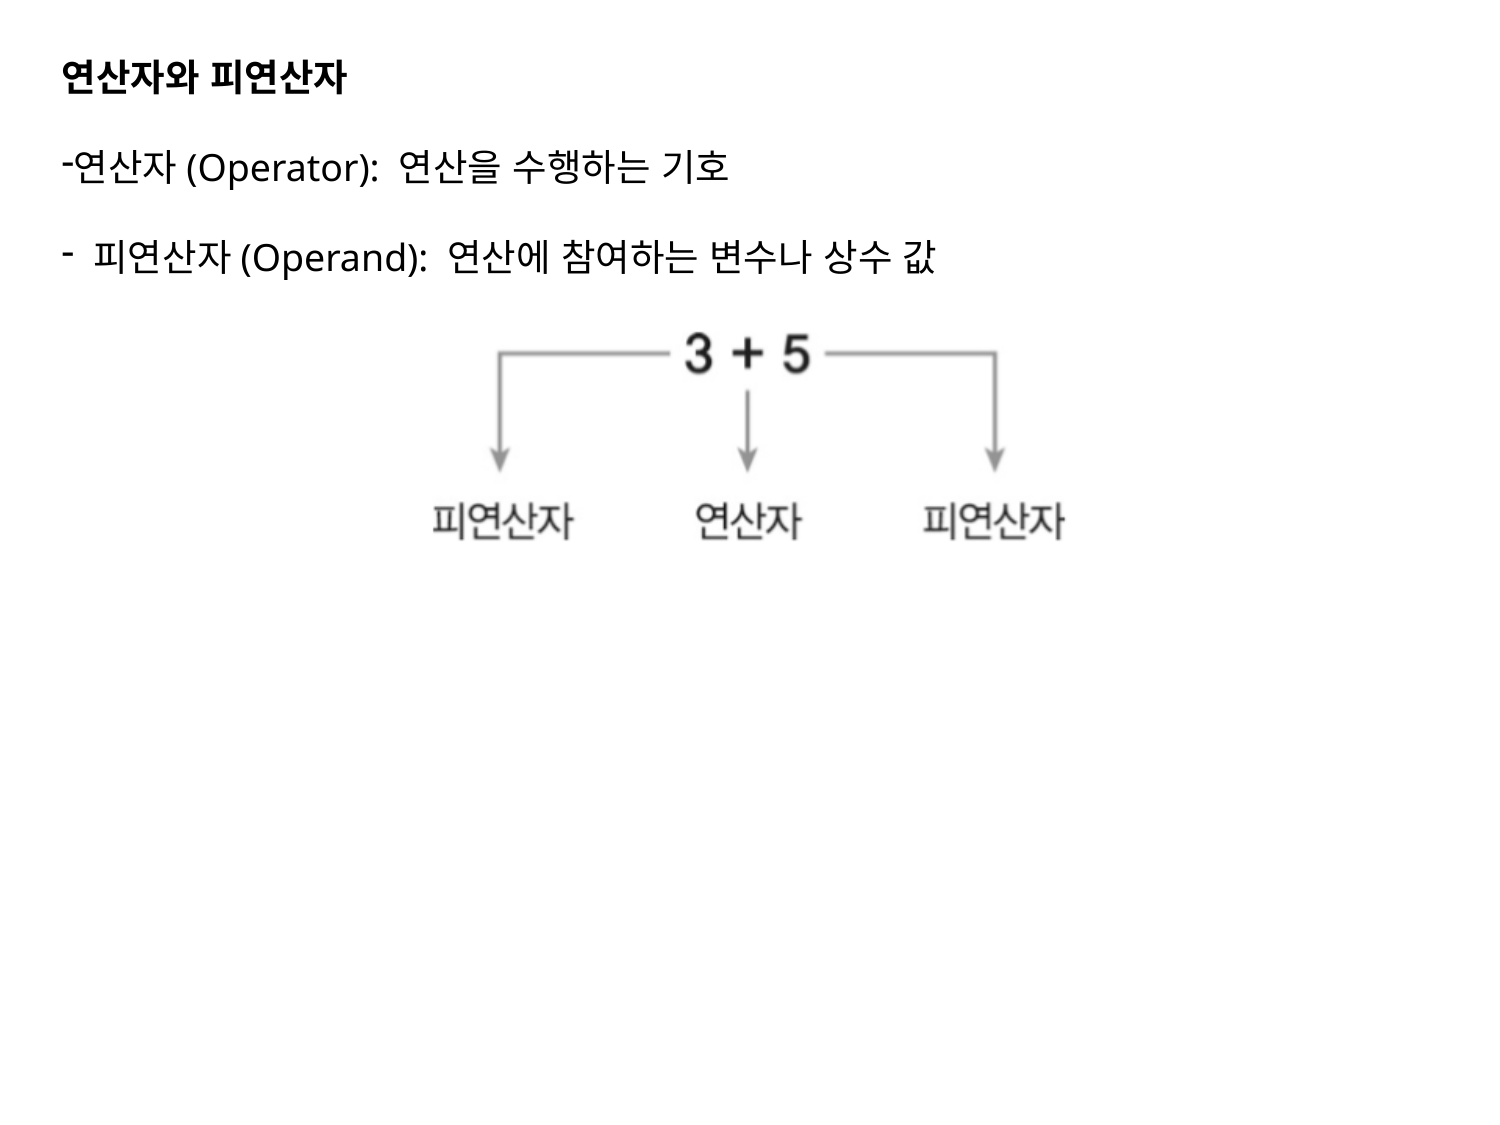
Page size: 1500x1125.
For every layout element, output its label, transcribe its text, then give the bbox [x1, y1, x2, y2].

text_box 연산자와 피연산자 연산자(Operator): 연산을 수행하는 기호 피연산자(Operand): 연산에 참여하는 변수나 상수 값 [46, 46, 1383, 332]
picture [409, 304, 1080, 571]
